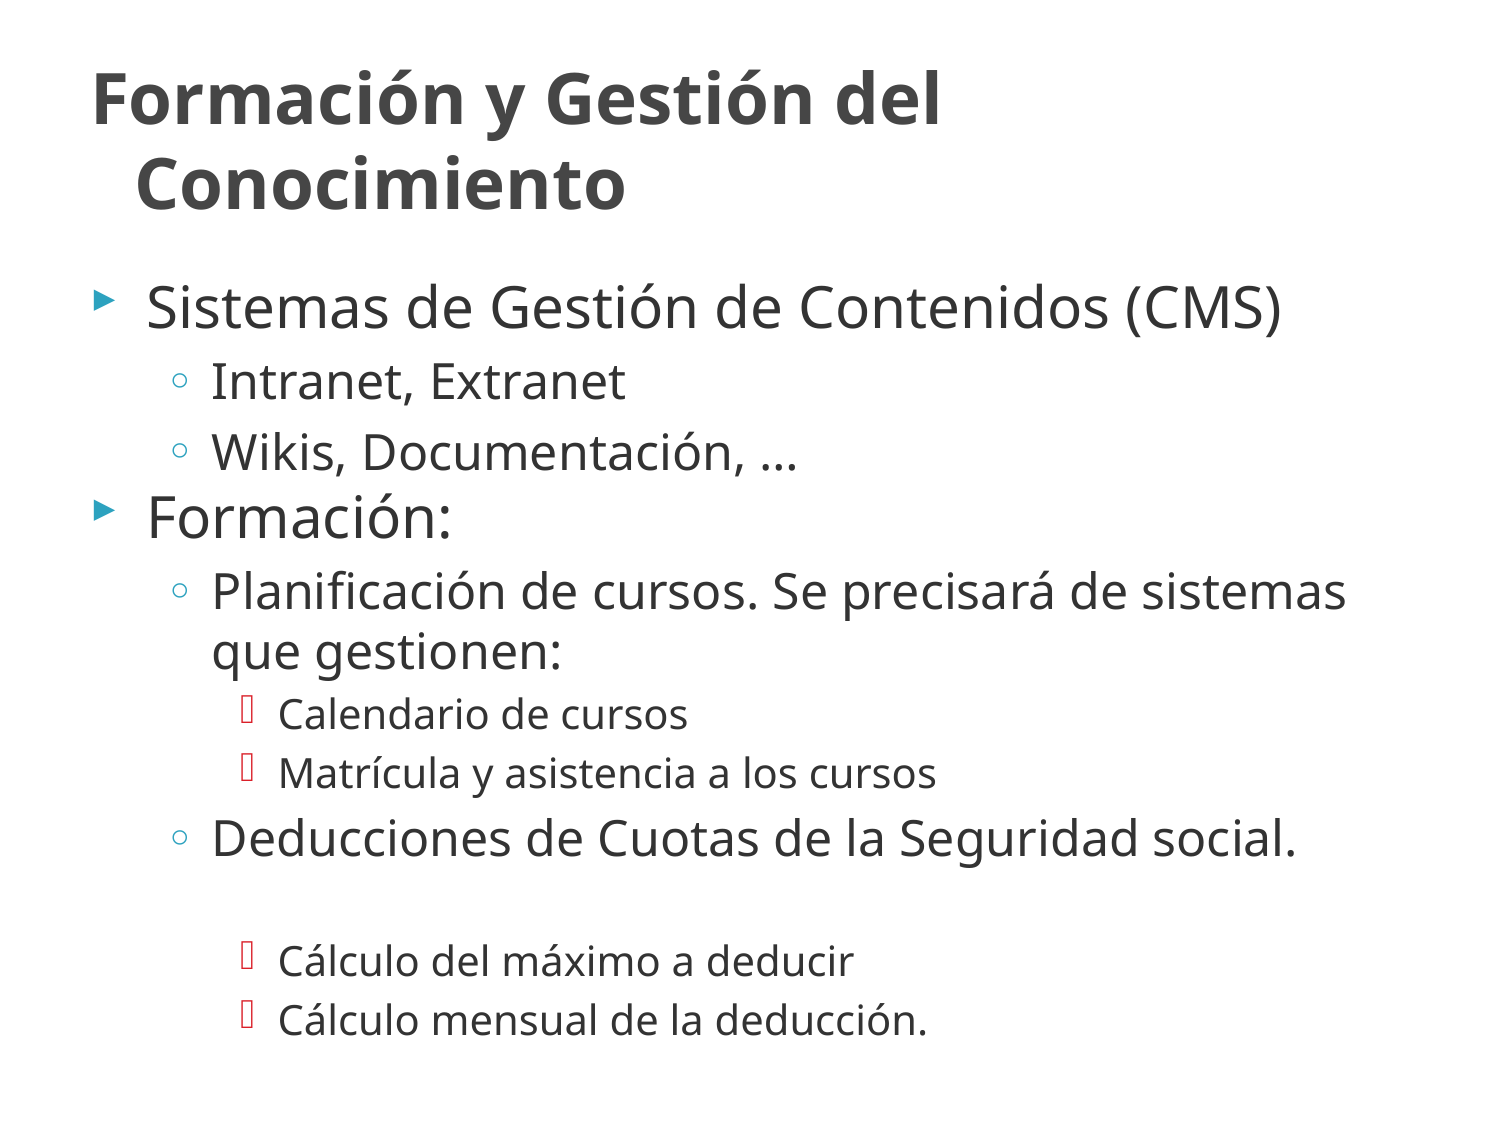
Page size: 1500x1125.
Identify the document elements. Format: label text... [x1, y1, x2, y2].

title Formación y Gestión del Conocimiento [75, 45, 1425, 233]
list Sistemas de Gestión de Contenidos (CMS) Intranet, Extranet Wikis, Documentación, … Formación: Planificación de cursos. Se precisará de sistemas que gestionen: Calendario de cursos Matrícula y asistencia a los cursos Deducciones de Cuotas de la Seguridad social. Cálculo del máximo a deducir Cálculo mensual de la deducción. [74, 262, 1426, 1006]
